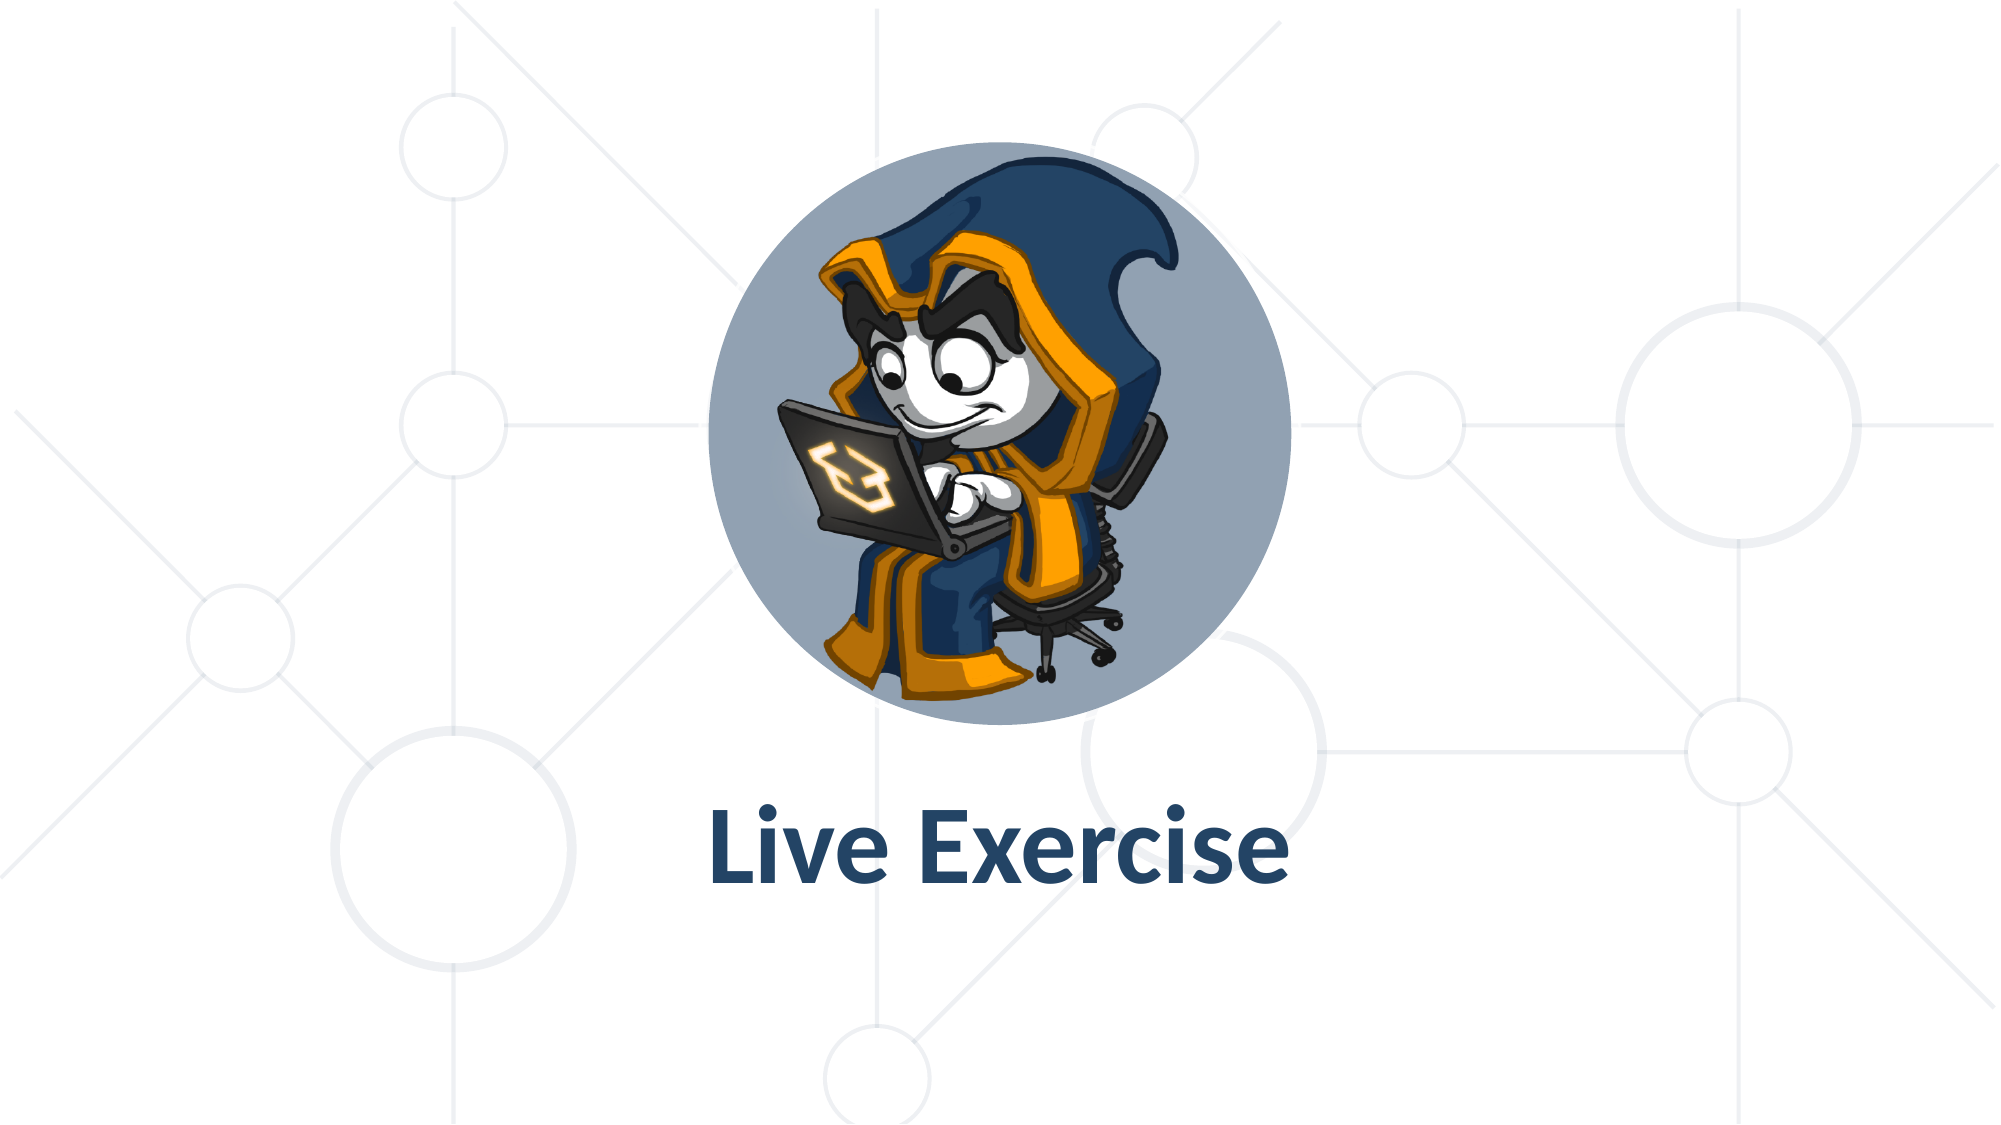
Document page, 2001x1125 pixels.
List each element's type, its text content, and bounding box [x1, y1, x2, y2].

text_box [1216, 221, 1303, 644]
picture [699, 103, 1213, 733]
list Live Exercise [100, 771, 1900, 898]
